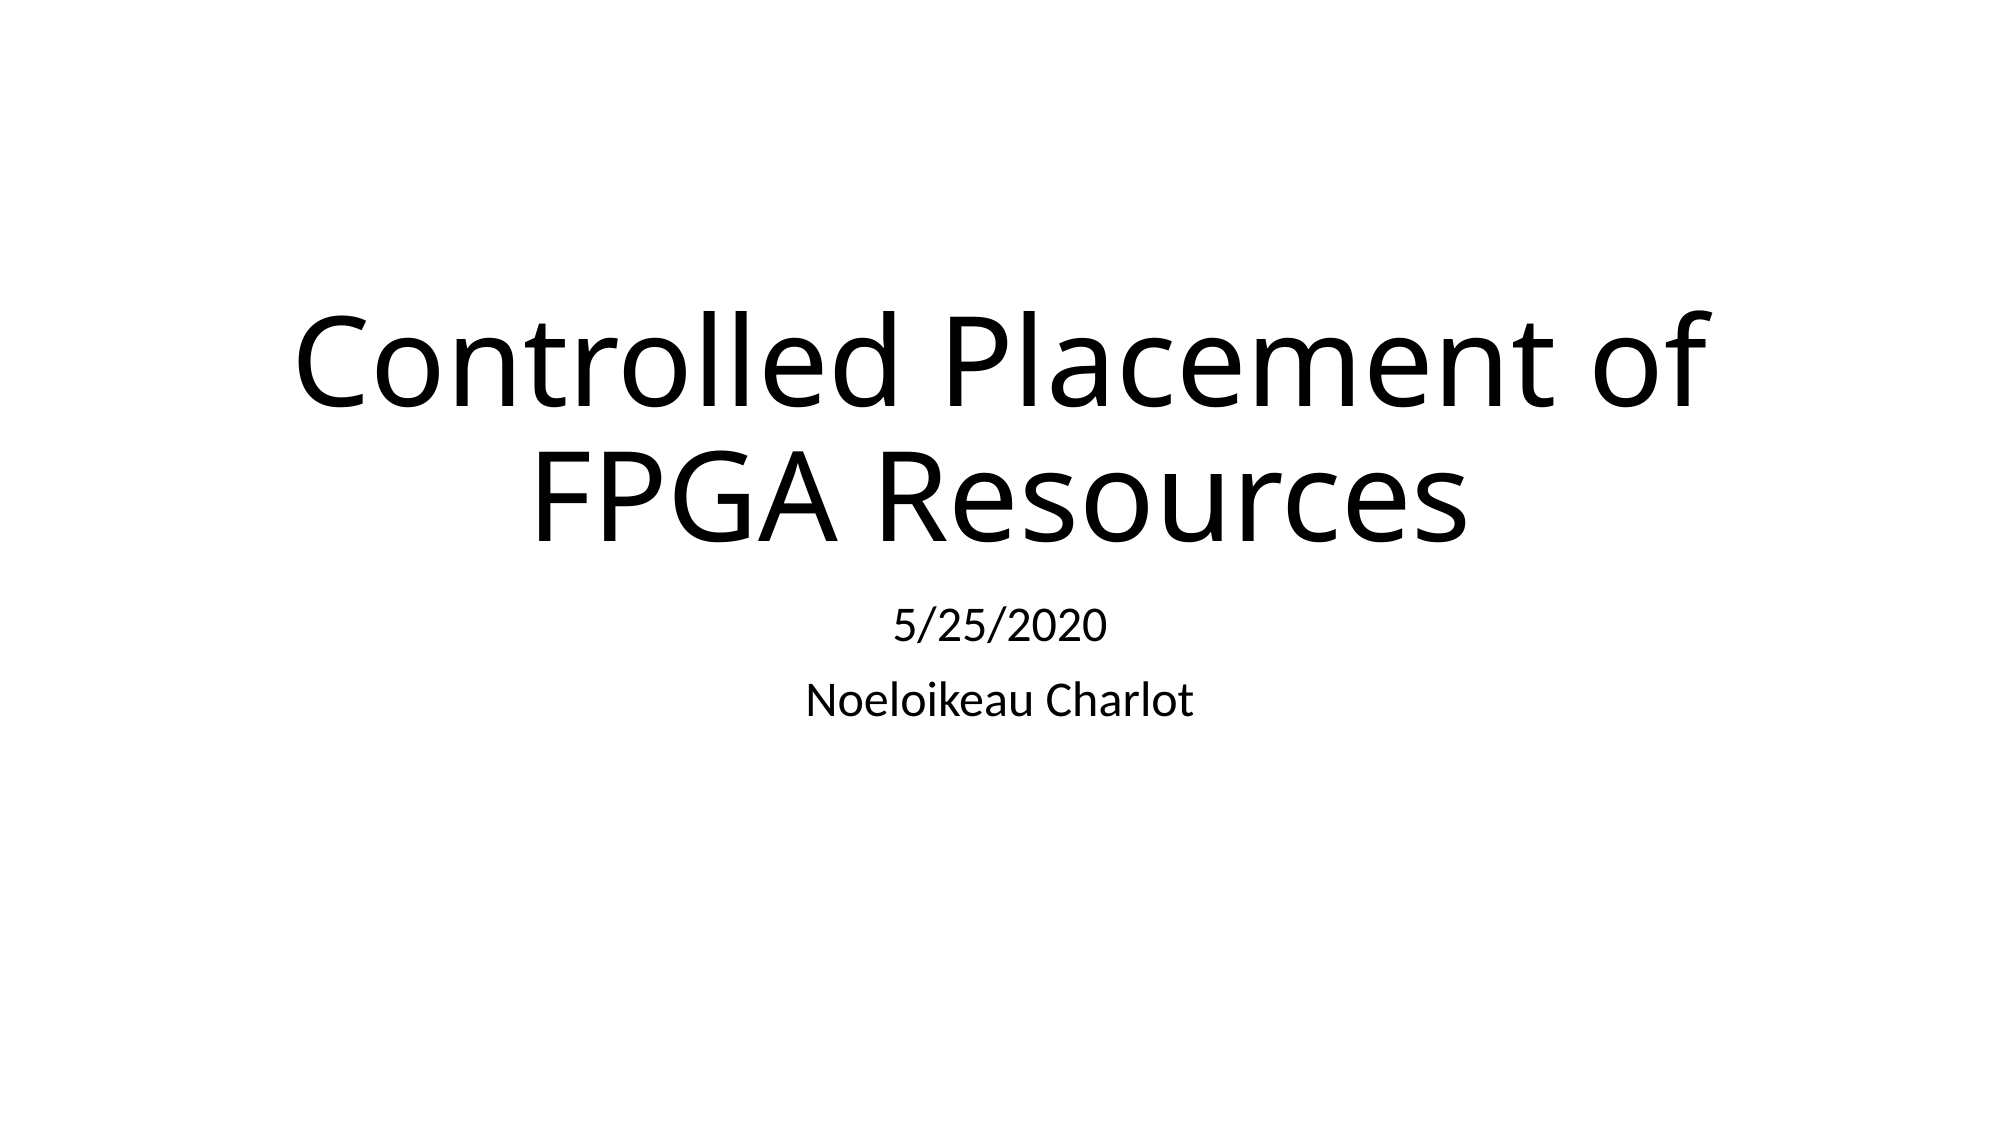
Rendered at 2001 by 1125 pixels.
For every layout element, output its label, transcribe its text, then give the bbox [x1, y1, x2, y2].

subtitle 5/25/2020 Noeloikeau Charlot [249, 590, 1750, 863]
title Controlled Placement of FPGA Resources [249, 184, 1750, 576]
